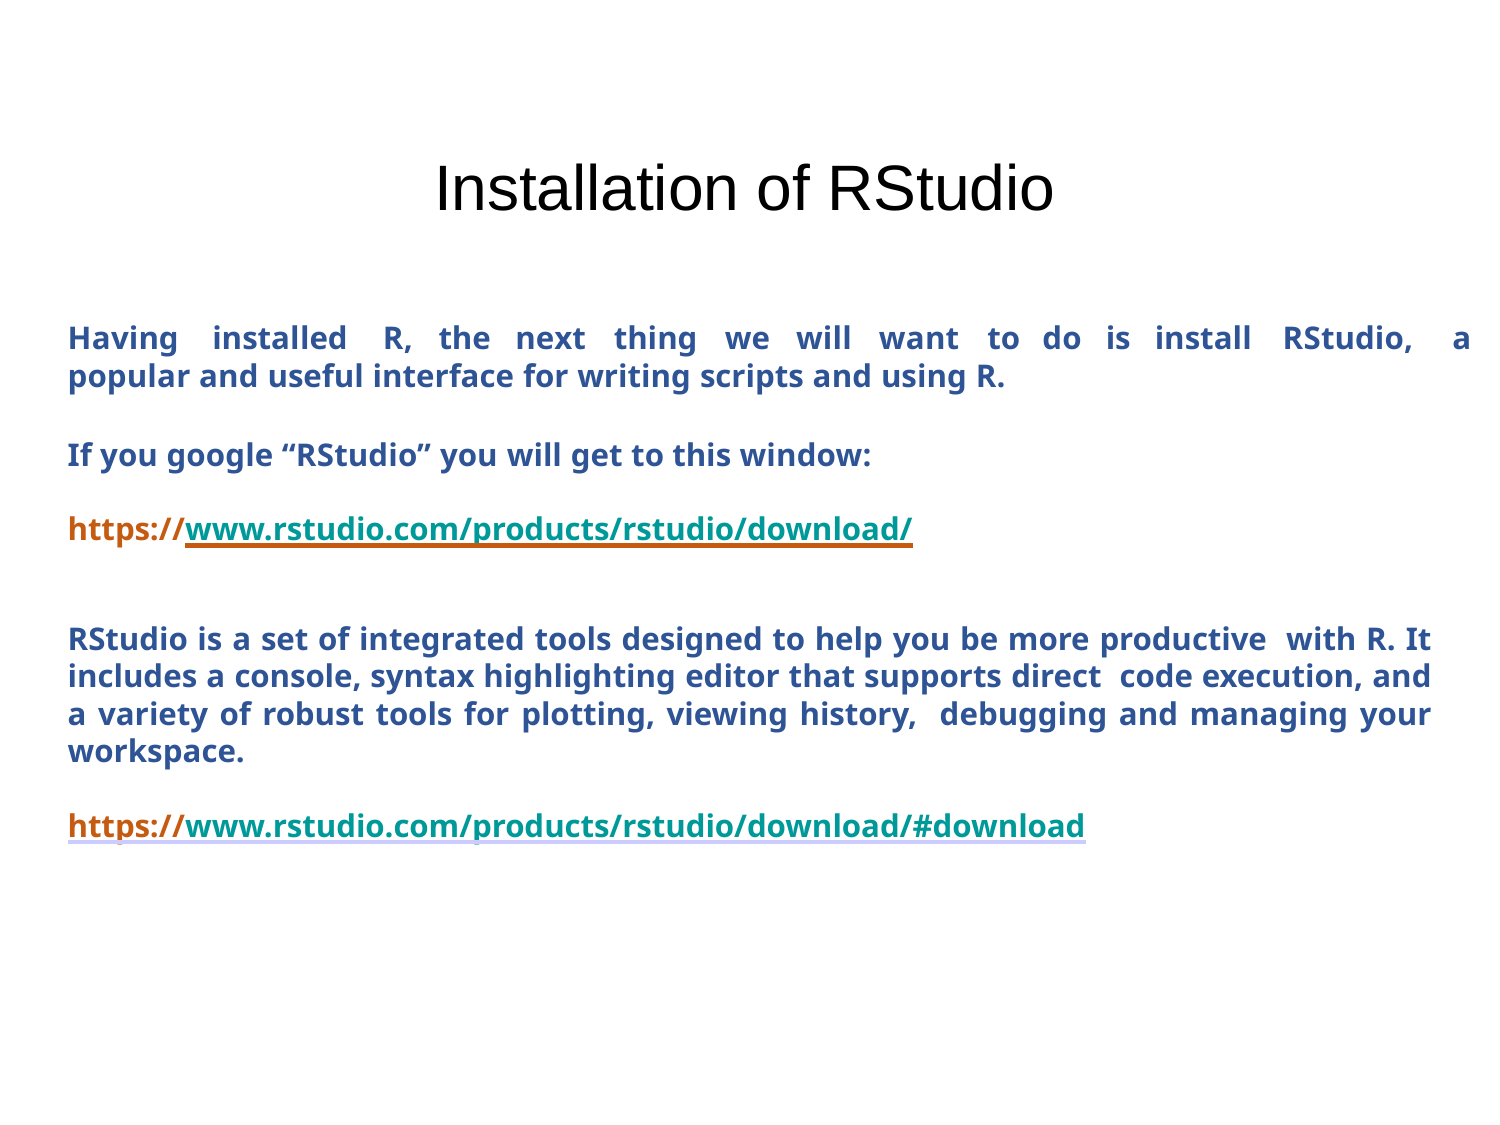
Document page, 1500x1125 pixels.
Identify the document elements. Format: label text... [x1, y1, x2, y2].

title Installation of RStudio [336, 88, 1152, 279]
text_box Having installed R, the next thing we will want to do is install RStudio, a popular and useful interface for writing scripts and using R. If you google “RStudio” you will get to this window: https://www.rstudio.com/products/rstudio/download/ RStudio is a set of integrated tools designed to help you be more productive with R. It includes a console, syntax highlighting editor that supports direct code execution, and a variety of robust tools for plotting, viewing history, debugging and managing your workspace. https://www.rstudio.com/products/rstudio/download/#download [66, 316, 1474, 849]
